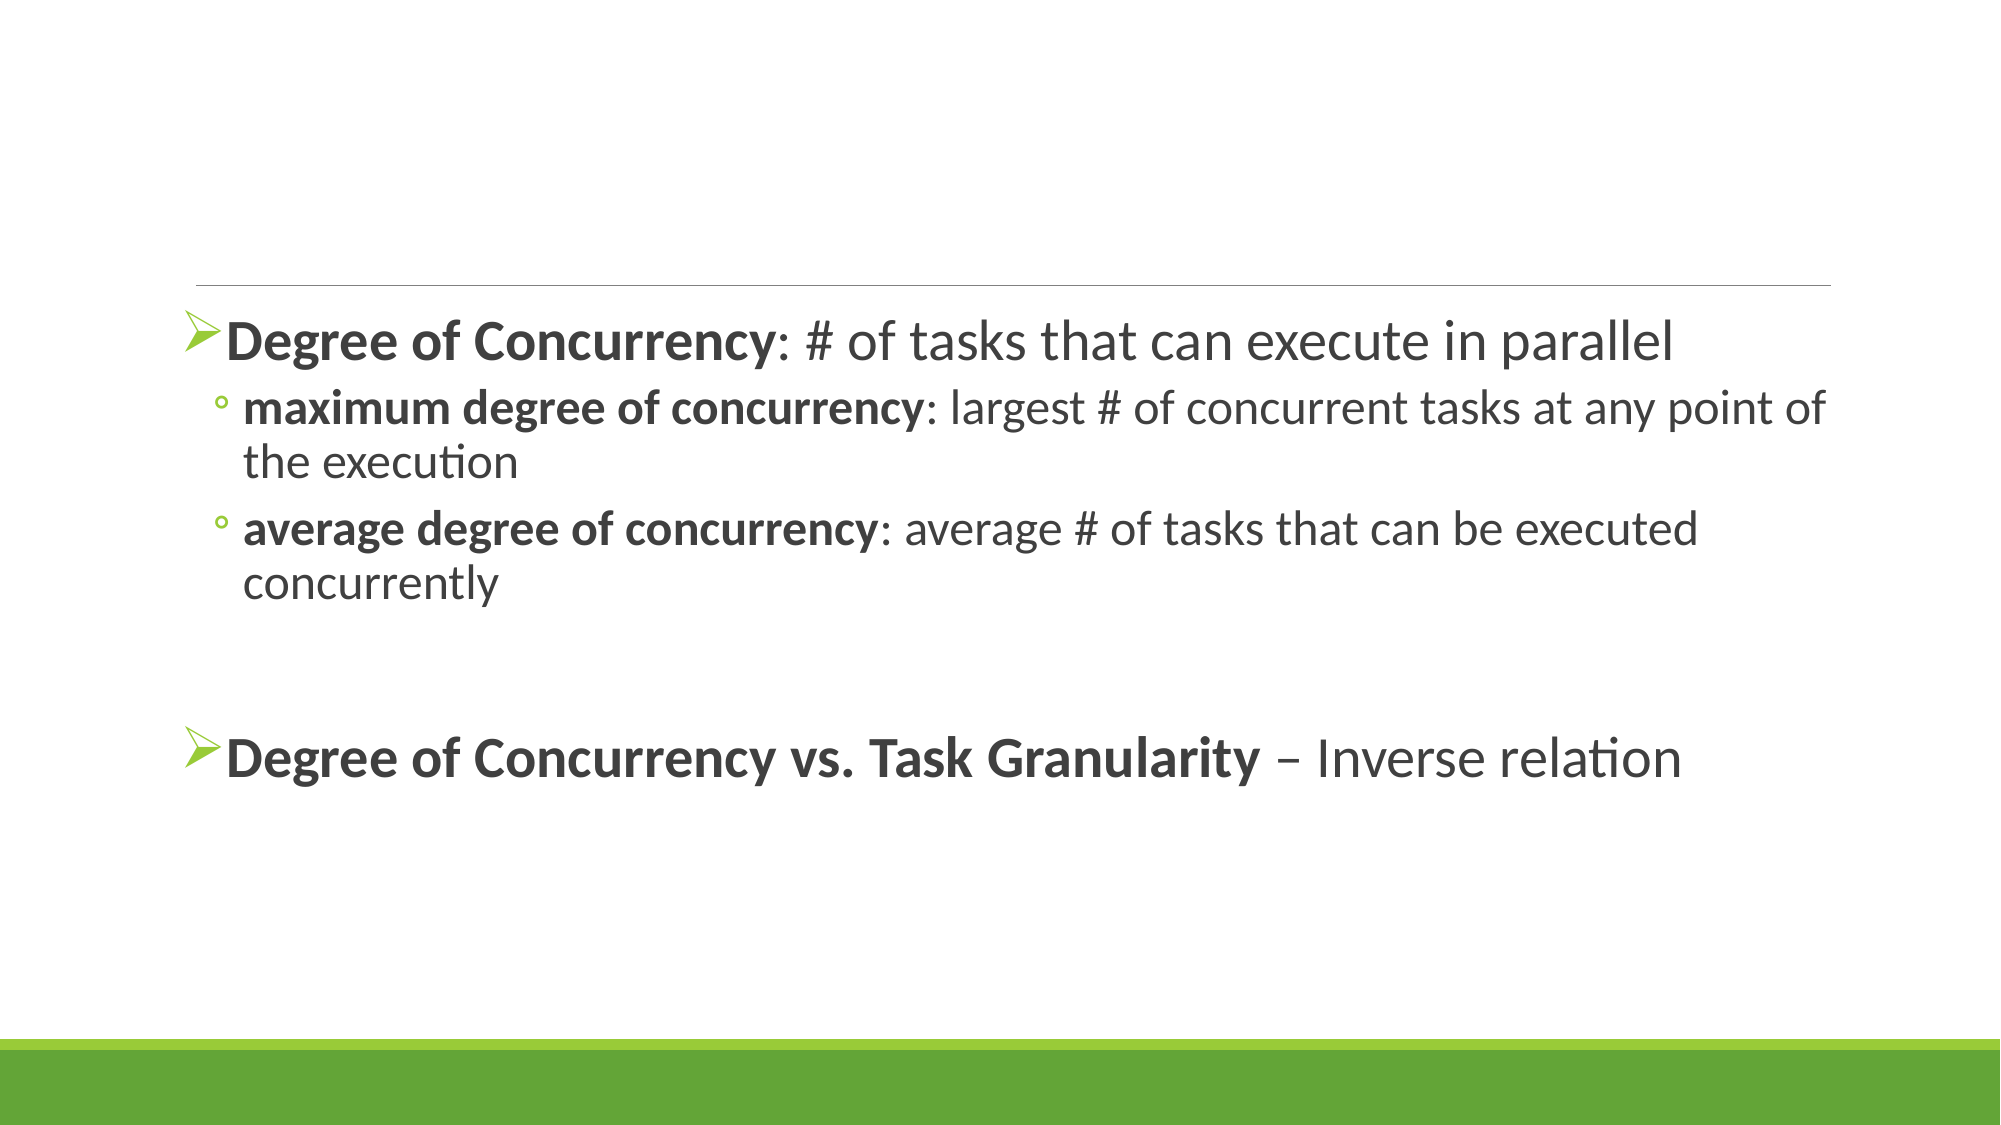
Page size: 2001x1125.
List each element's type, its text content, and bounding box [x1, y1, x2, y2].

list Degree of Concurrency: # of tasks that can execute in parallel maximum degree of concurrency: largest # of concurrent tasks at any point of the execution average degree of concurrency: average # of tasks that can be executed concurrently Degree of Concurrency vs. Task Granularity – Inverse relation [180, 302, 1830, 963]
